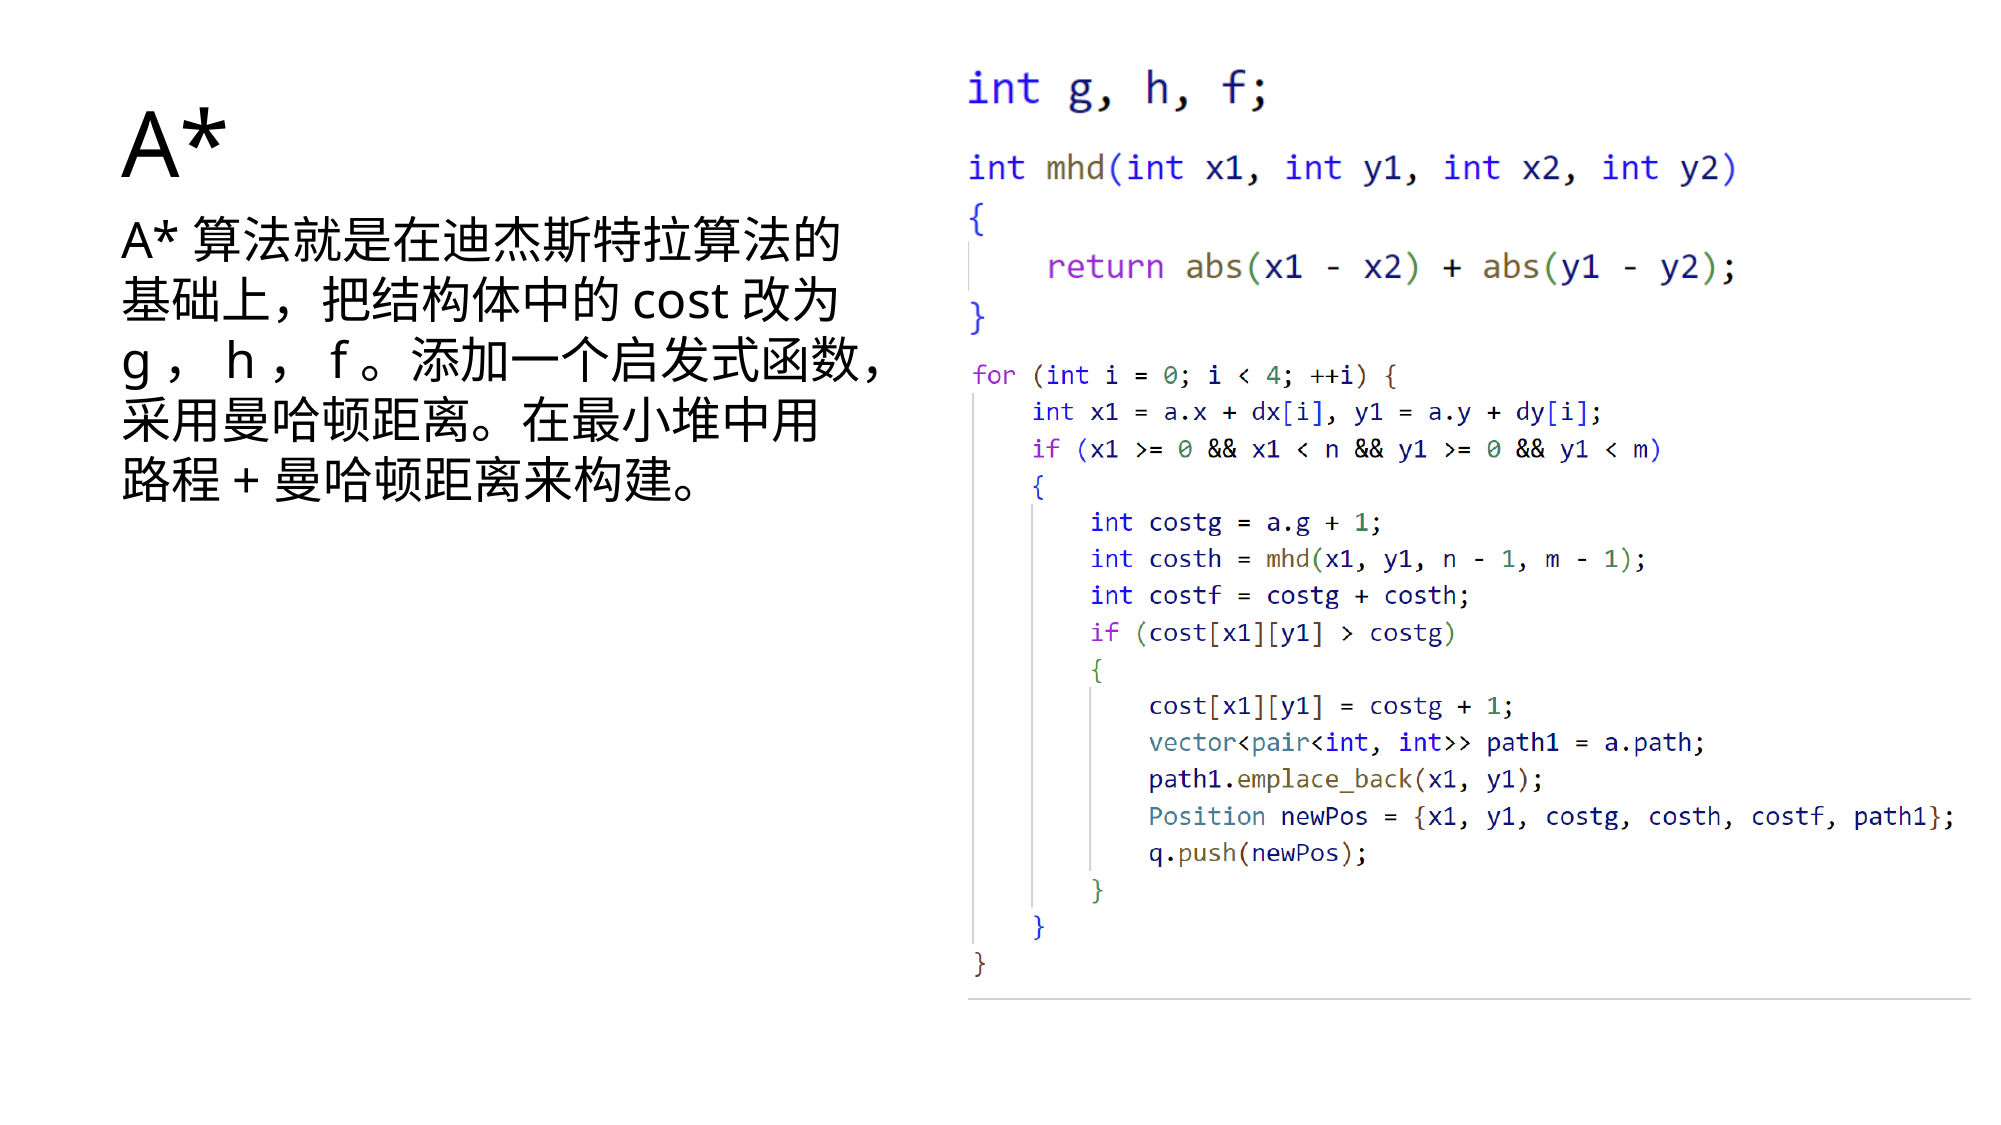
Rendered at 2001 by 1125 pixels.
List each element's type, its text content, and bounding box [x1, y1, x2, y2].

picture [968, 53, 1305, 130]
picture [968, 147, 1971, 1012]
text_box A*算法就是在迪杰斯特拉算法的基础上，把结构体中的cost改为g，h，f。添加一个启发式函数，采用曼哈顿距离。在最小堆中用路程+曼哈顿距离来构建。 [106, 201, 878, 696]
title A* [106, 39, 1832, 257]
